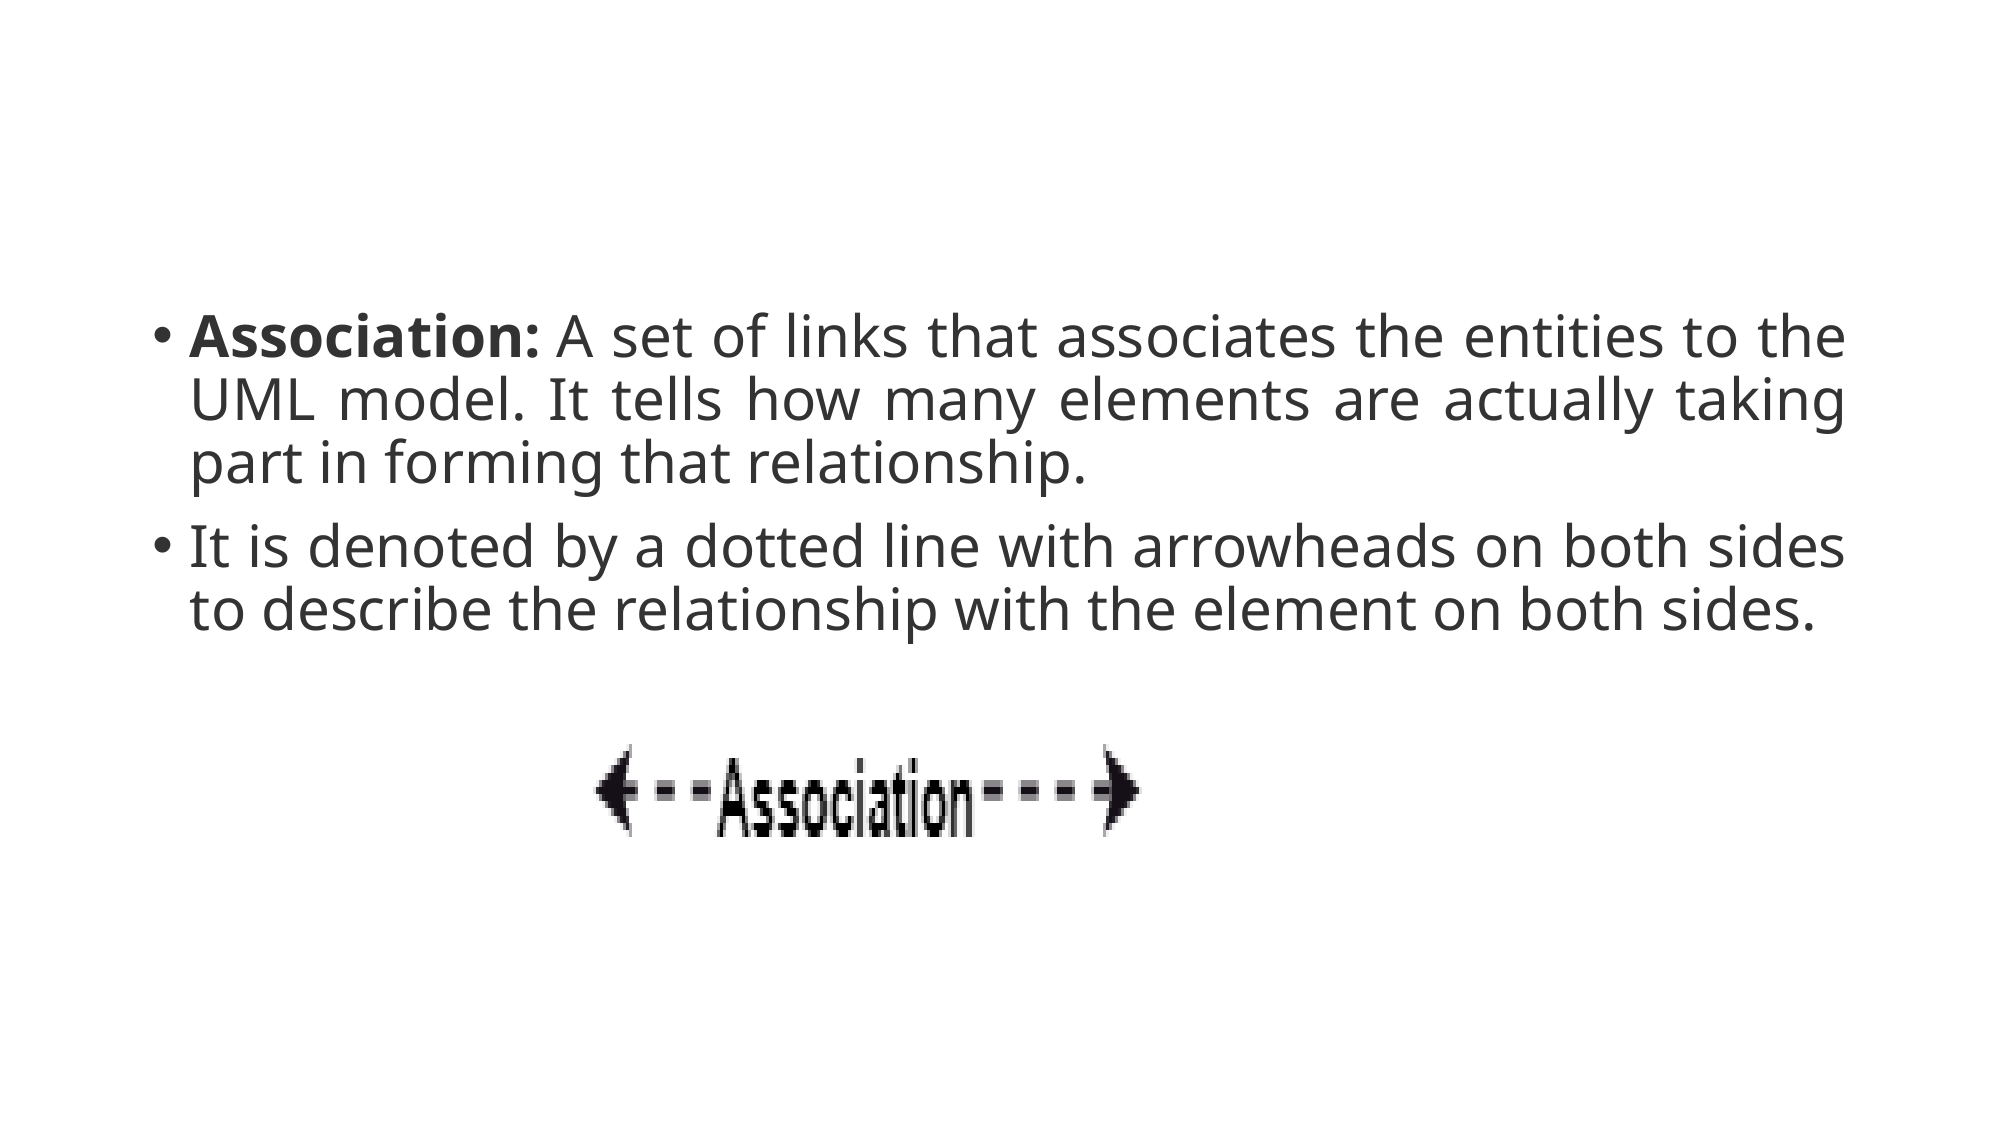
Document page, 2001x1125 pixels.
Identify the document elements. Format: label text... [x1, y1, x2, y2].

picture [566, 723, 1170, 859]
list Association: A set of links that associates the entities to the UML model. It tells how many elements are actually taking part in forming that relationship. It is denoted by a dotted line with arrowheads on both sides to describe the relationship with the element on both sides. [137, 299, 1863, 1014]
